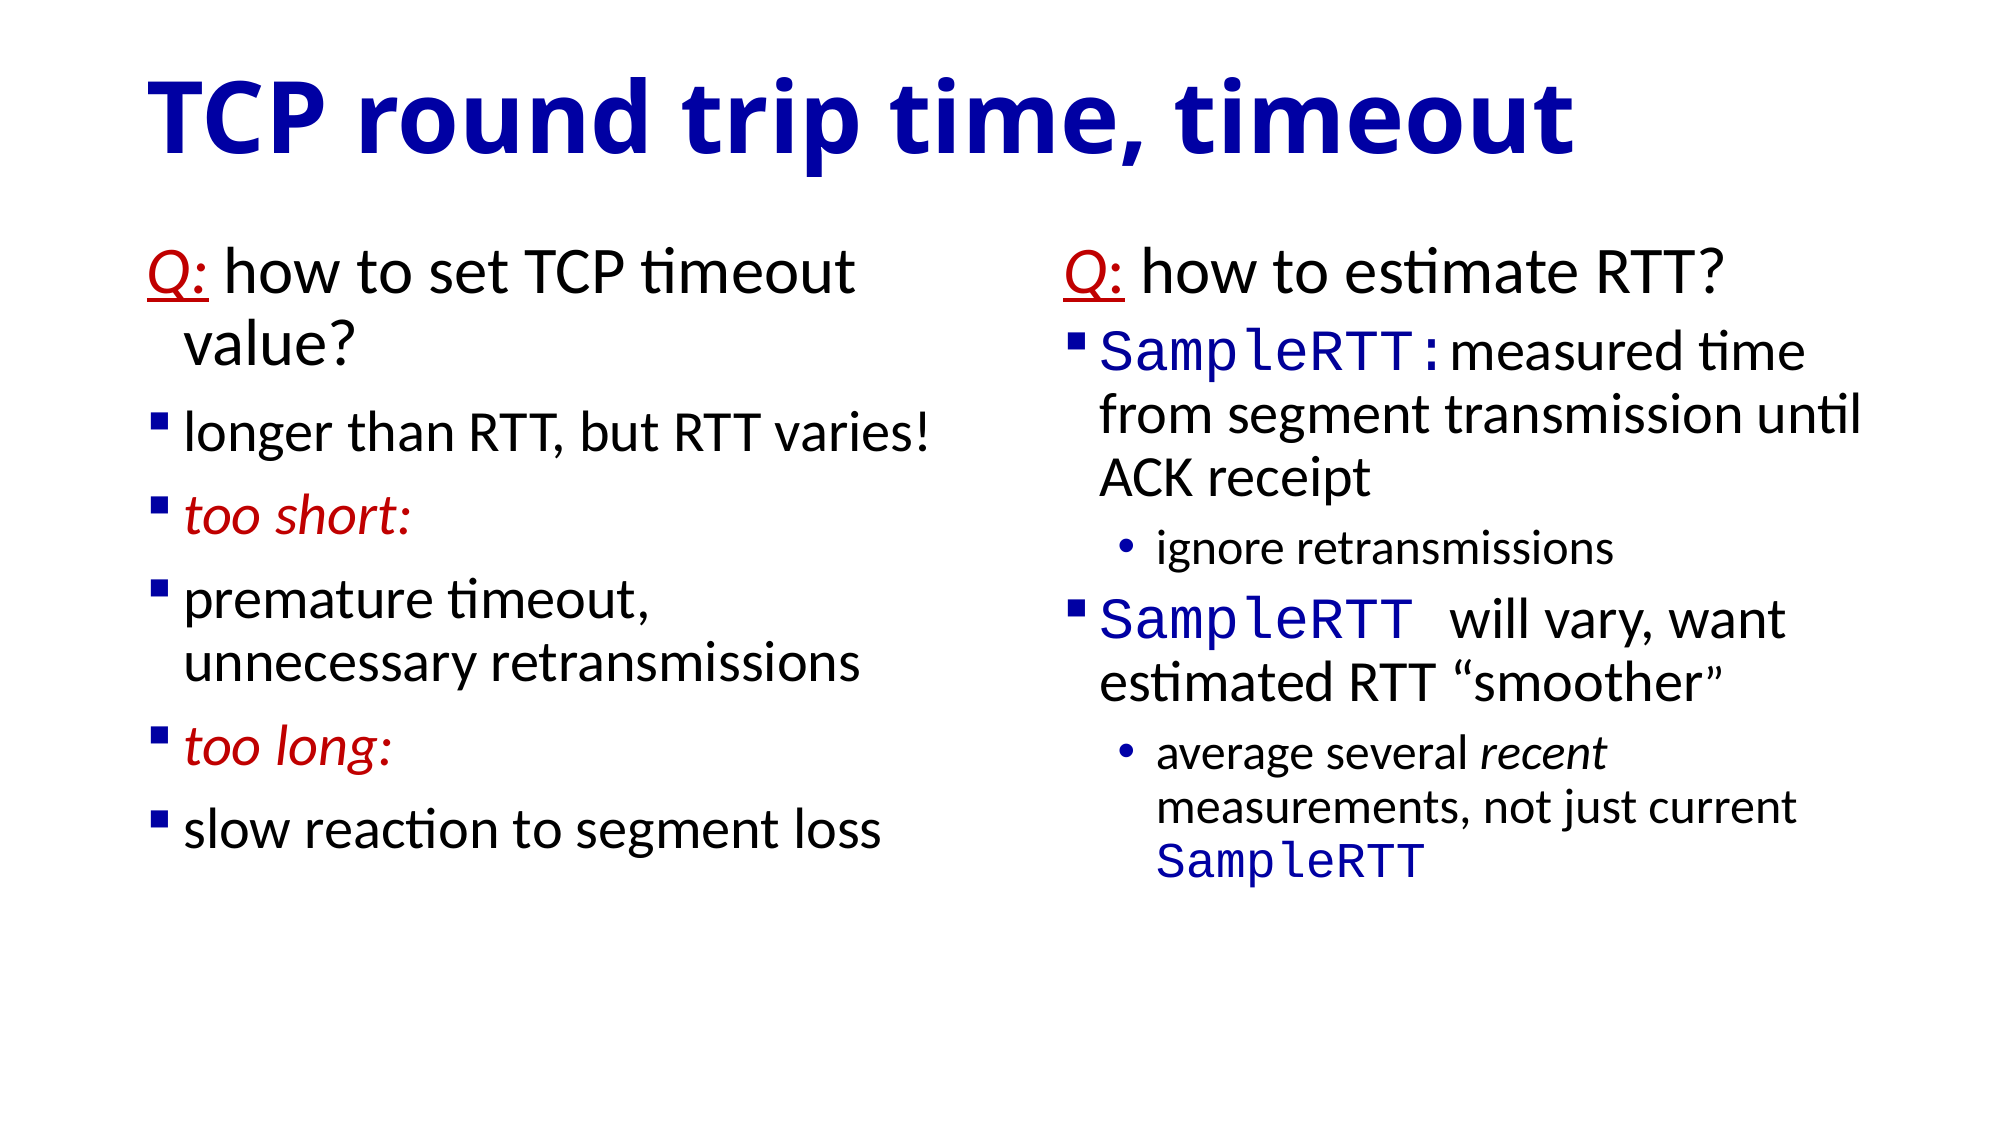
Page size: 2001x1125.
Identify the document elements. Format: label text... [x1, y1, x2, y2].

title TCP round trip time, timeout [131, 47, 2000, 195]
text_box Q: how to set TCP timeout value? longer than RTT, but RTT varies! too short: premature timeout, unnecessary retransmissions too long: slow reaction to segment loss [110, 228, 966, 991]
text_box Q: how to estimate RTT? SampleRTT:measured time from segment transmission until ACK receipt ignore retransmissions SampleRTT will vary, want estimated RTT “smoother” average several recent measurements, not just current SampleRTT [1026, 228, 1940, 991]
